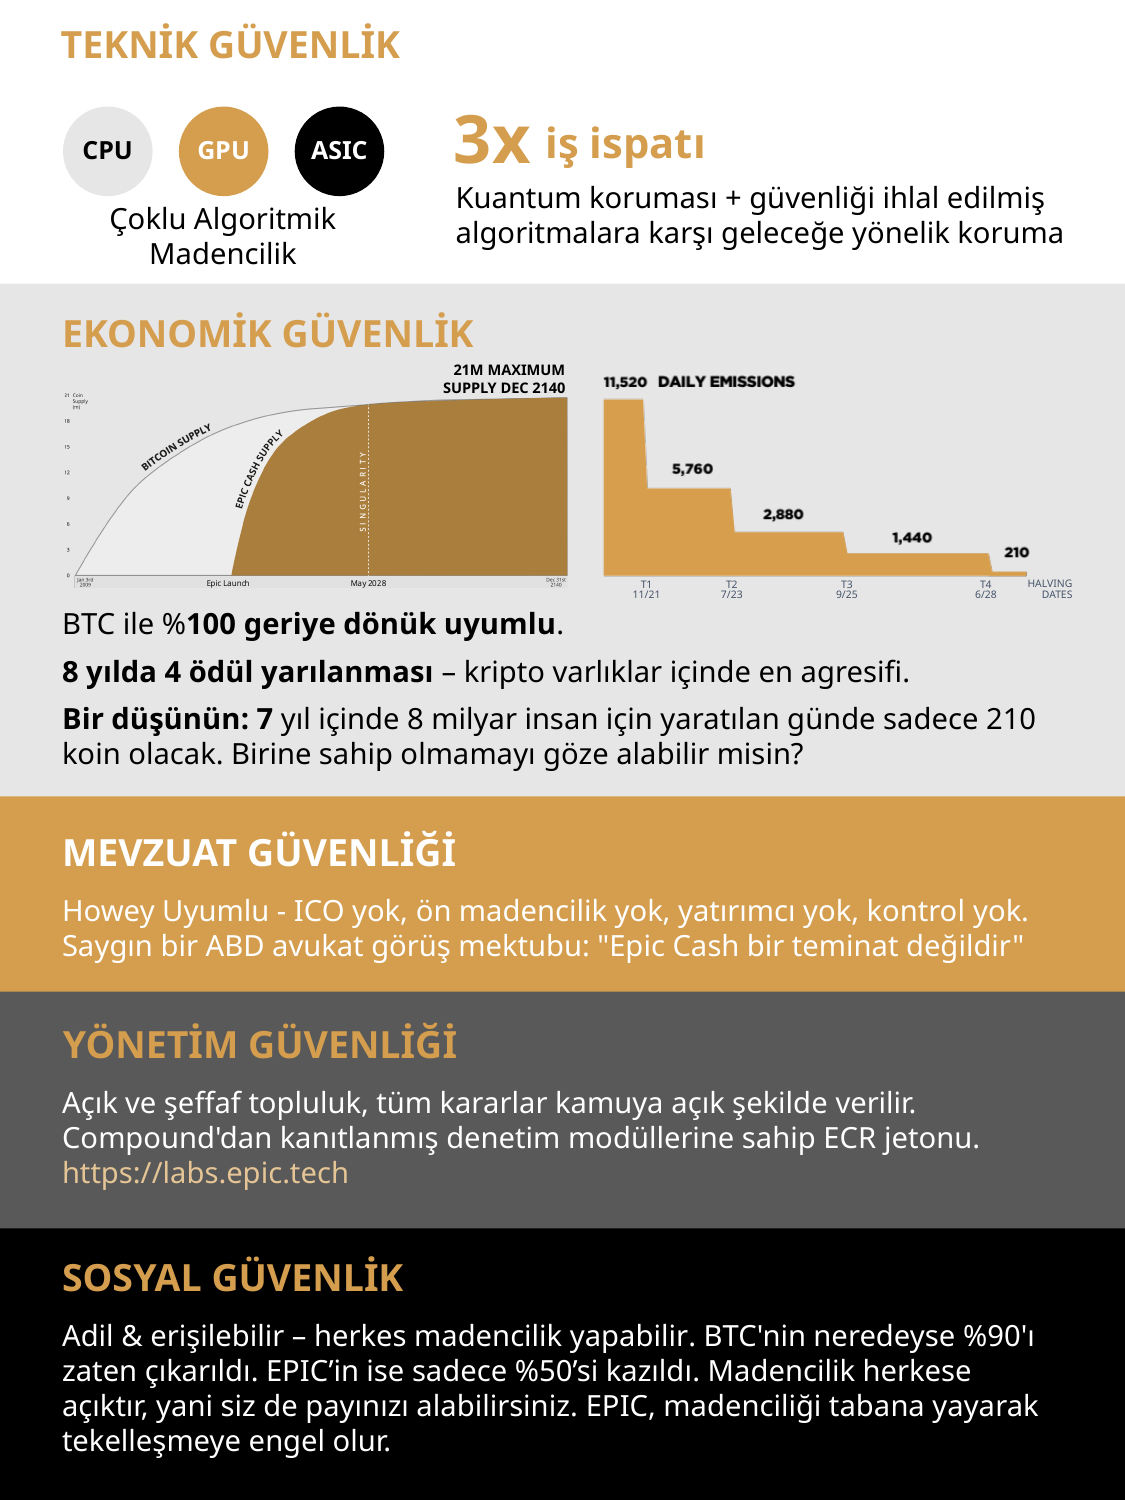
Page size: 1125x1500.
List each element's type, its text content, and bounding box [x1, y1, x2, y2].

text_box iş ispatı [533, 109, 868, 171]
text_box [0, 1226, 1125, 1500]
title TEKNİK GÜVENLİK [48, 0, 1077, 74]
text_box Açık ve şeffaf topluluk, tüm kararlar kamuya açık şekilde verilir. Compound'dan kanıtlanmış denetim modüllerine sahip ECR jetonu. https://labs.epic.tech [50, 1077, 1108, 1191]
text_box Kuantum koruması + güvenliği ihlal edilmiş algoritmalara karşı geleceğe yönelik koruma [443, 171, 1125, 285]
text_box Çoklu Algoritmik Madencilik [78, 205, 371, 261]
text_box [64, 369, 578, 588]
text_box SOSYAL GÜVENLİK [50, 1226, 1078, 1306]
text_box [0, 282, 1125, 794]
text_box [62, 106, 385, 197]
picture [583, 350, 1088, 606]
text_box MEVZUAT GÜVENLİĞİ [50, 801, 1078, 881]
text_box Adil & erişilebilir – herkes madencilik yapabilir. BTC'nin neredeyse %90'ı zaten çıkarıldı. EPIC’in ise sadece %50’si kazıldı. Madencilik herkese açıktır, yani siz de payınızı alabilirsiniz. EPIC, madenciliği tabana yayarak tekelleşmeye engel olur. [50, 1309, 1078, 1424]
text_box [619, 572, 1014, 610]
text_box [0, 990, 1125, 1226]
text_box 3x [445, 91, 540, 171]
text_box BTC ile %100 geriye dönük uyumlu. 8 yılda 4 ödül yarılanması – kripto varlıklar içinde en agresifi. Bir düşünün: 7 yıl içinde 8 milyar insan için yaratılan günde sadece 210 koin olacak. Birine sahip olmamayı göze alabilir misin? [50, 598, 1099, 712]
text_box EDXL LLC, through its regional operating partners supports markets by providing “buyer of last resort” immediate spot liquidity to hundreds of digital asset revenues worldwide. EDXC dedicates a portion* of cash flows to fund a daily buyback and burn initiative of the EDXC token. [48, 1247, 1077, 1386]
text_box [0, 794, 1125, 990]
text_box Howey Uyumlu - ICO yok, ön madencilik yok, yatırımcı yok, kontrol yok. Saygın bir ABD avukat görüş mektubu: "Epic Cash bir teminat değildir" [50, 885, 1108, 999]
text_box YÖNETİM GÜVENLİĞİ [51, 999, 1079, 1073]
text_box EKONOMİK GÜVENLİK [50, 282, 1078, 362]
